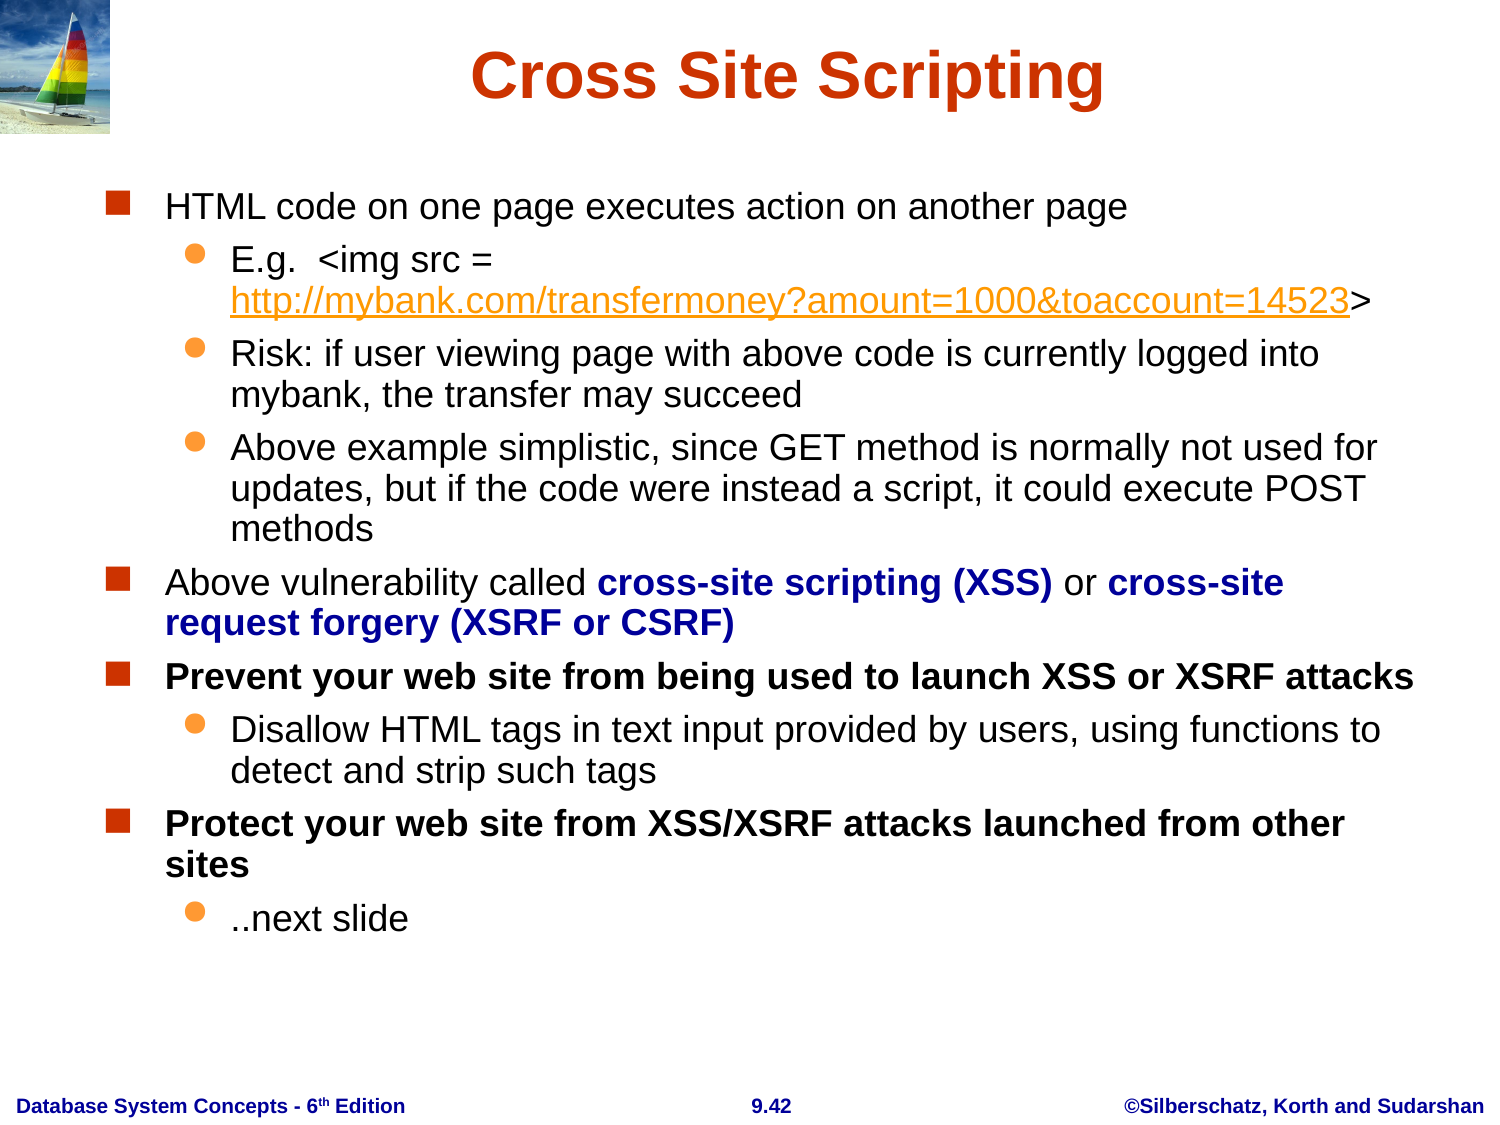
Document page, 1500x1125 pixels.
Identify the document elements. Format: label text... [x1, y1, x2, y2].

title Cross Site Scripting [125, 18, 1452, 120]
list HTML code on one page executes action on another page E.g. <img src = http://mybank.com/transfermoney?amount=1000&toaccount=14523> Risk: if user viewing page with above code is currently logged into mybank, the transfer may succeed Above example simplistic, since GET method is normally not used for updates, but if the code were instead a script, it could execute POST methods Above vulnerability called cross-site scripting (XSS) or cross-site request forgery (XSRF or CSRF) Prevent your web site from being used to launch XSS or XSRF attacks Disallow HTML tags in text input provided by users, using functions to detect and strip such tags Protect your web site from XSS/XSRF attacks launched from other sites ..next slide [93, 179, 1436, 1034]
picture [0, 0, 110, 134]
